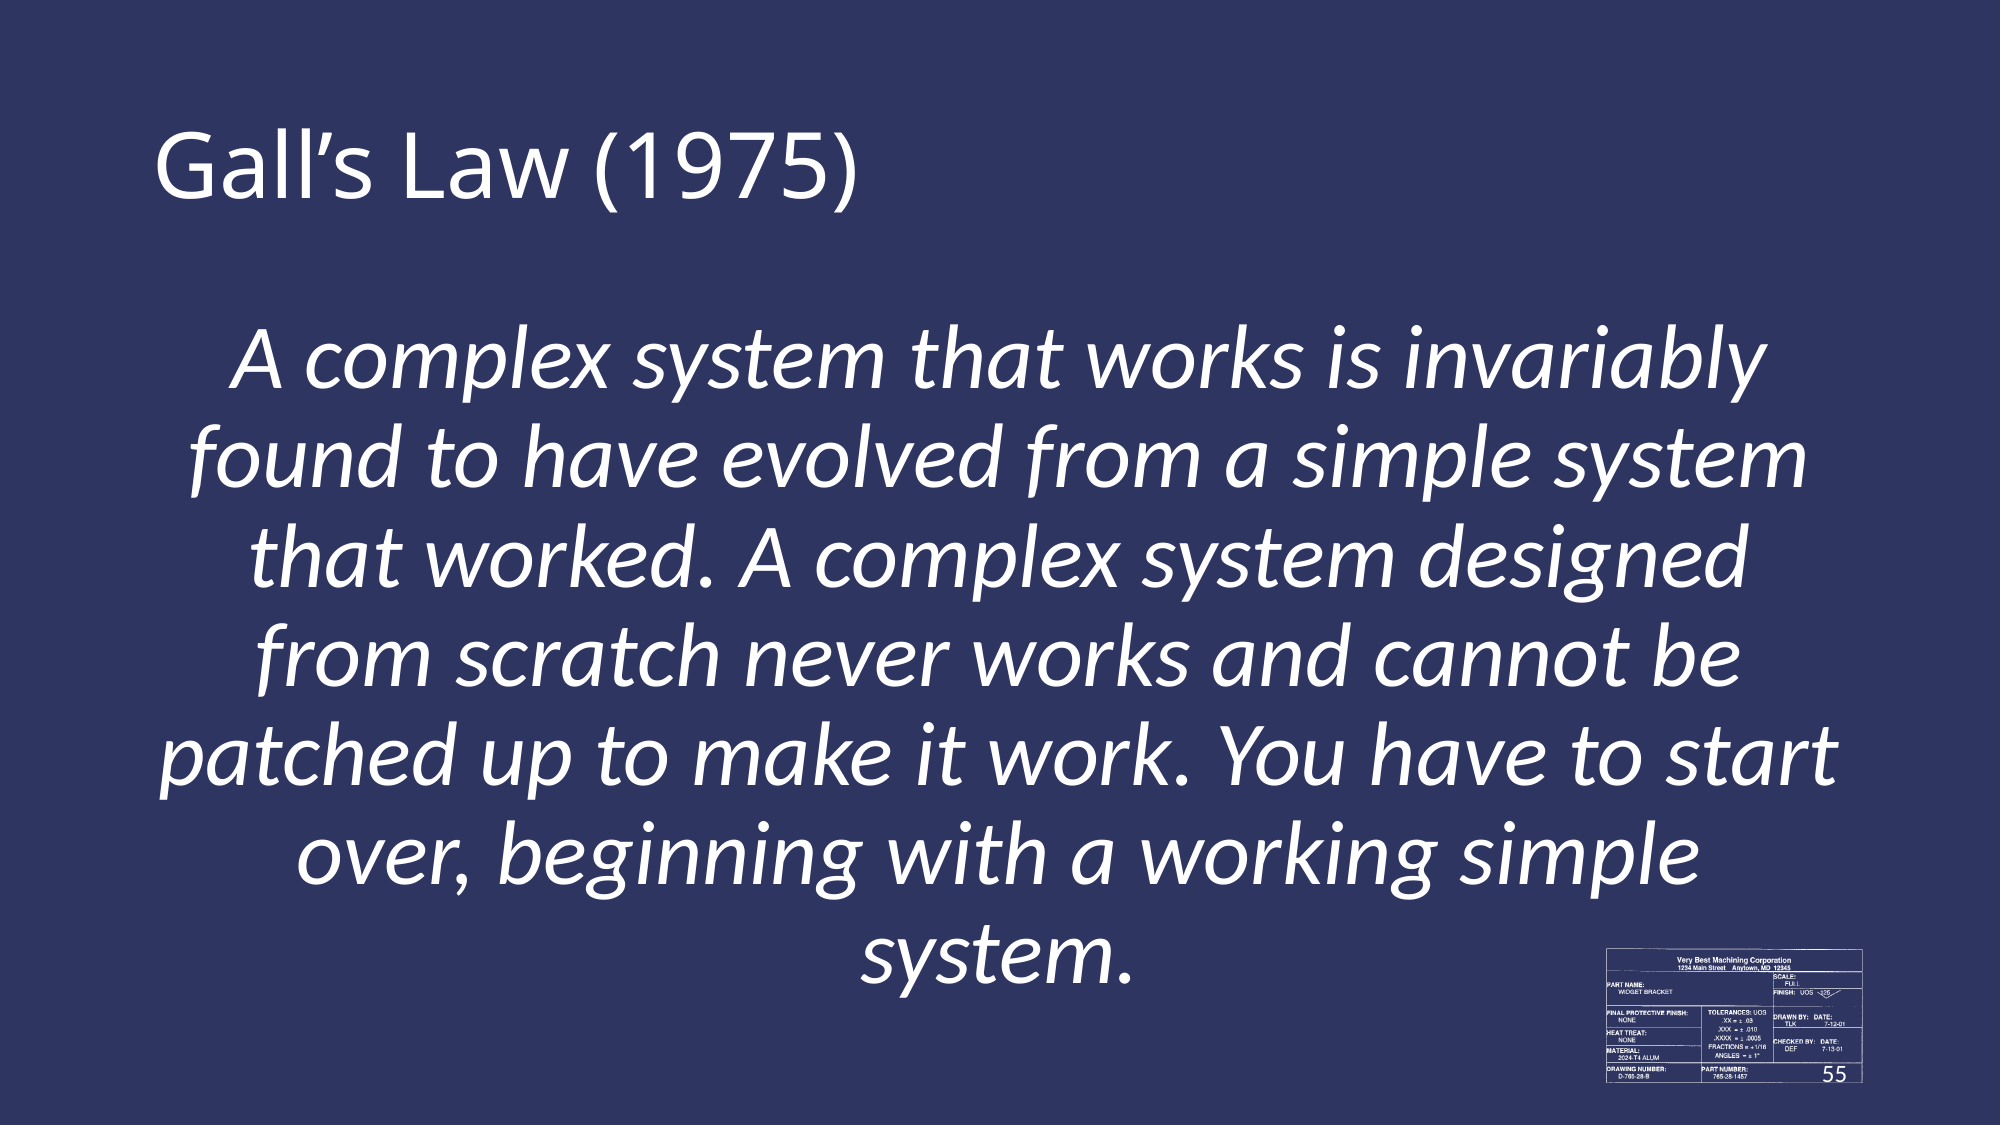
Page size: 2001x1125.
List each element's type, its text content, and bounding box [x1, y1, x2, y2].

list A complex system that works is invariably found to have evolved from a simple system that worked. A complex system designed from scratch never works and cannot be patched up to make it work. You have to start over, beginning with a working simple system. [137, 299, 1863, 1014]
title Gall’s Law (1975) [137, 59, 1863, 278]
picture [1605, 1014, 1863, 1042]
slide_number 55 [1412, 1042, 1863, 1103]
